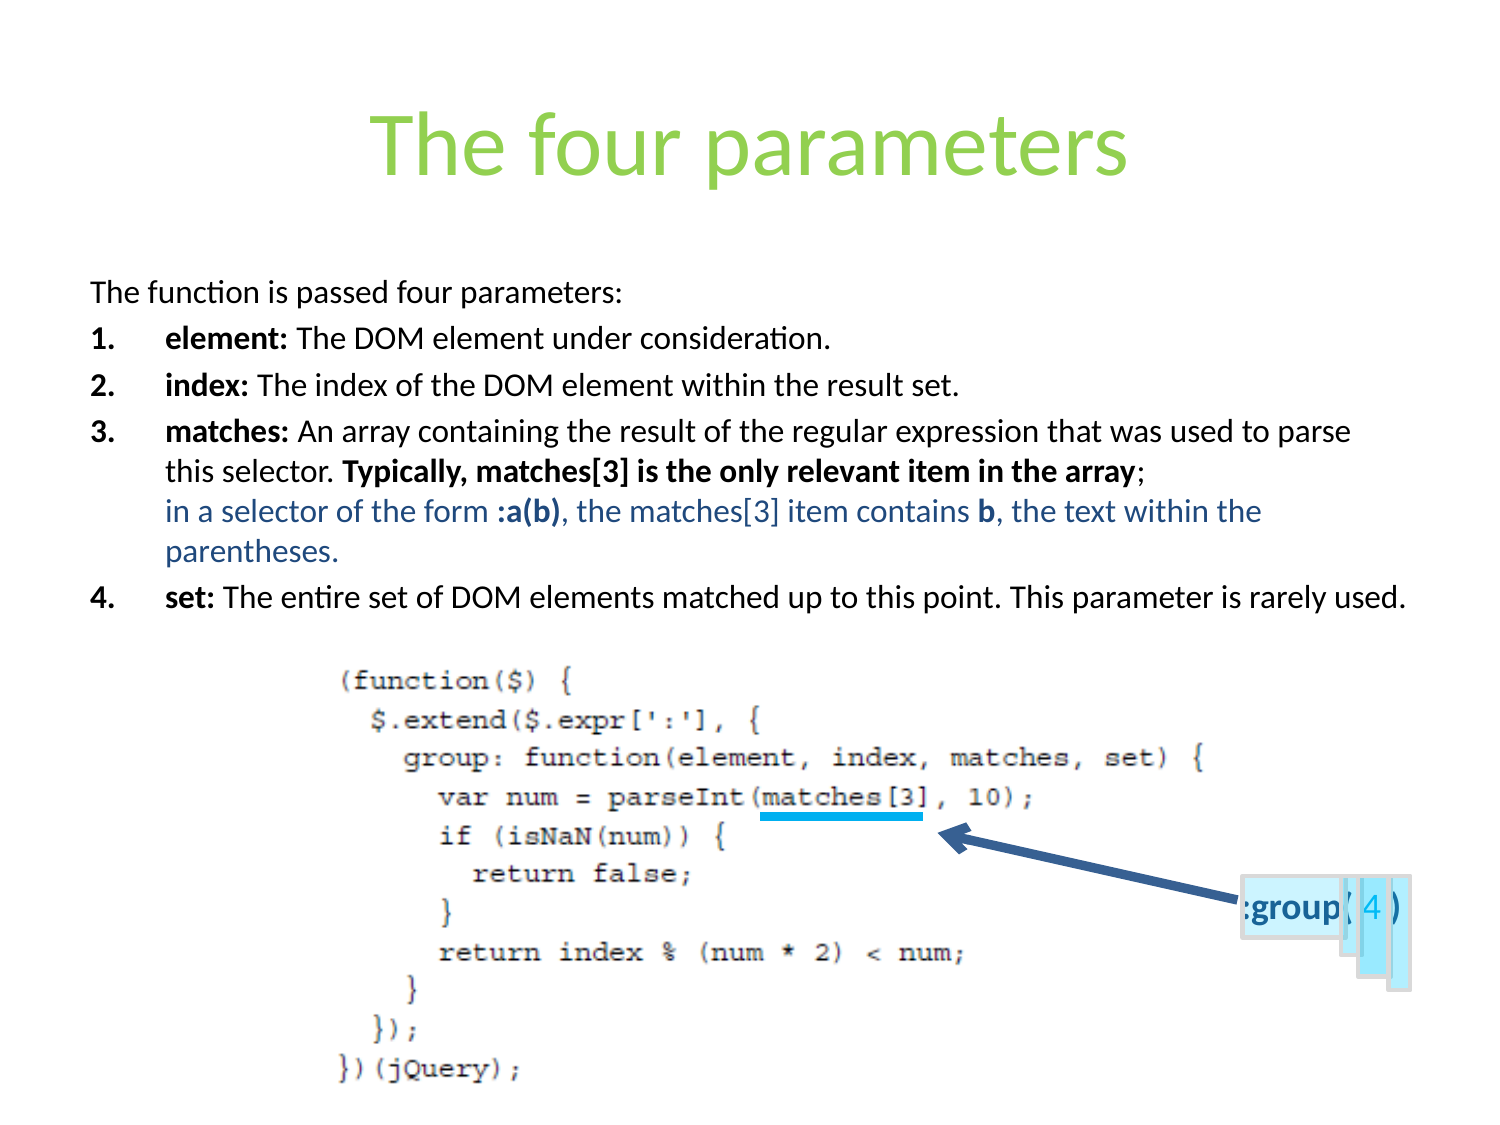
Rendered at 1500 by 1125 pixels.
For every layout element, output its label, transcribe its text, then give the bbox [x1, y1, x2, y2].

title The four parameters [75, 45, 1425, 233]
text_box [299, 648, 1418, 1101]
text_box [1242, 875, 1411, 991]
list The function is passed four parameters: element: The DOM element under consideration. index: The index of the DOM element within the result set. matches: An array containing the result of the regular expression that was used to parse this selector. Typically, matches[3] is the only relevant item in the array; in a selector of the form :a(b), the matches[3] item contains b, the text within the parentheses. set: The entire set of DOM elements matched up to this point. This parameter is rarely used. [75, 262, 1425, 1005]
